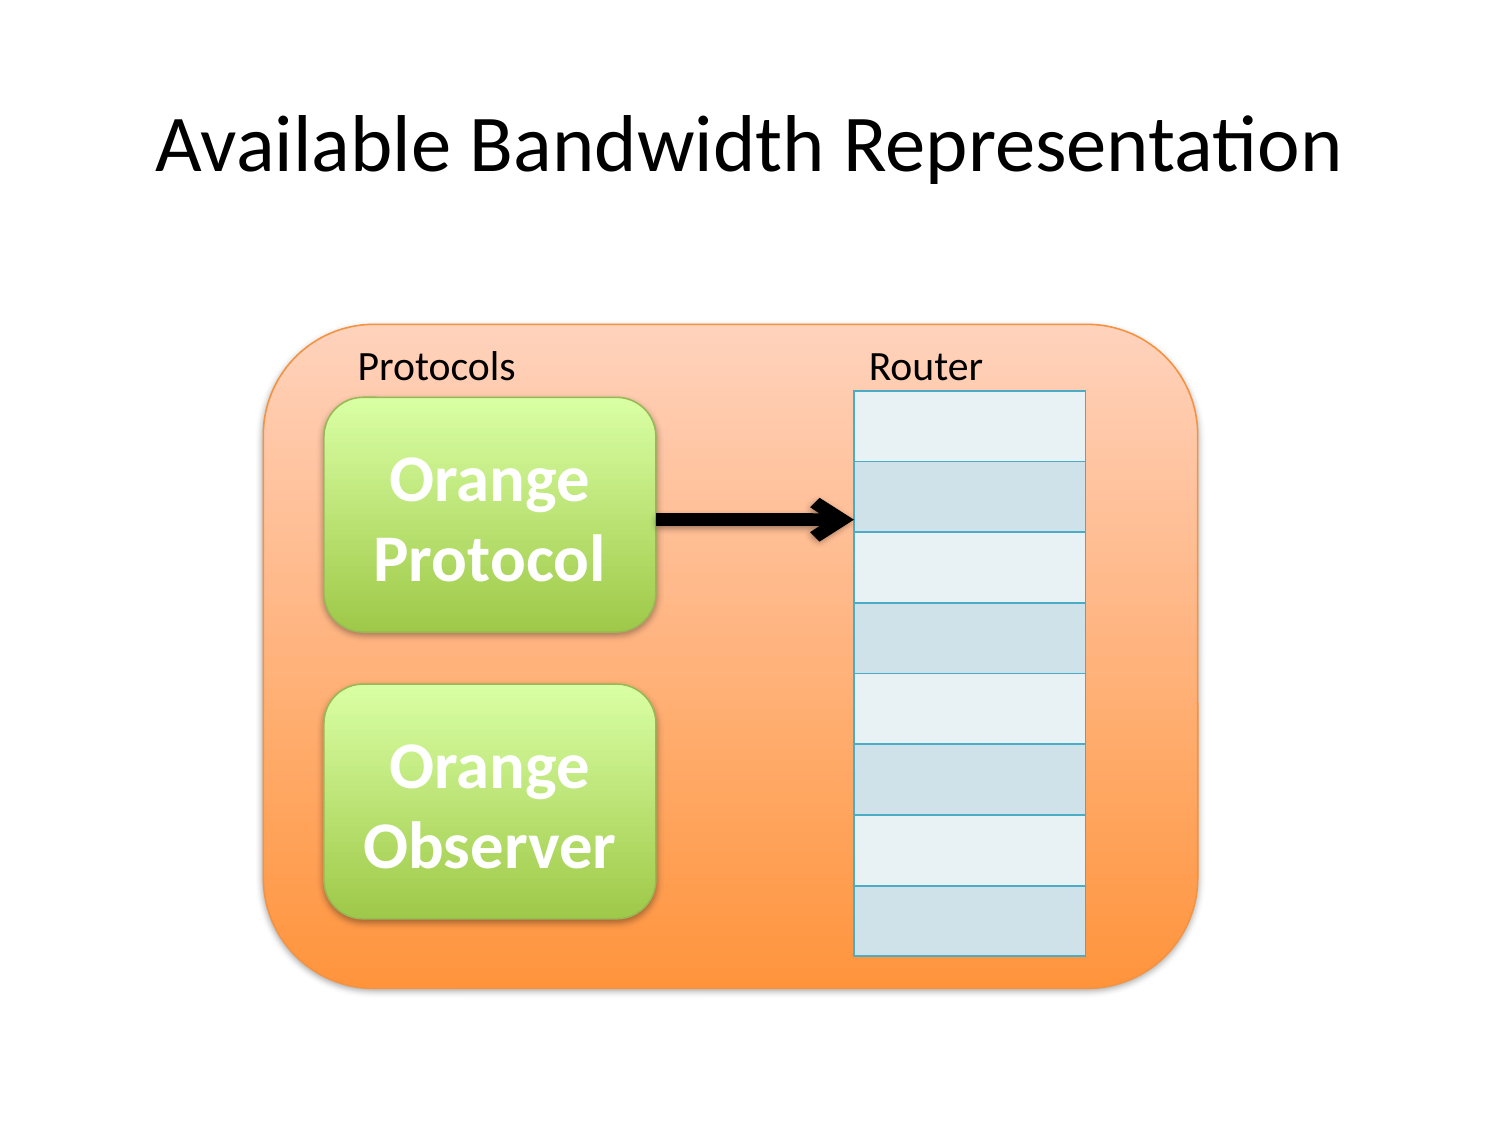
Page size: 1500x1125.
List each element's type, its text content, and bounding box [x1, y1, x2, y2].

text_box [262, 323, 1199, 990]
table_cell [855, 816, 1085, 885]
table_header [855, 392, 1085, 461]
text_box Protocols [342, 331, 603, 397]
text_box Router [853, 331, 1085, 390]
table_cell [855, 604, 1085, 673]
table_cell [855, 533, 1085, 602]
table_cell [855, 674, 1085, 743]
text_box Orange Observer [323, 683, 657, 920]
table_cell [855, 887, 1085, 955]
title Available Bandwidth Representation [75, 45, 1425, 233]
table_cell [855, 462, 1085, 531]
text_box Orange Protocol [323, 396, 657, 633]
table_cell [855, 745, 1085, 814]
